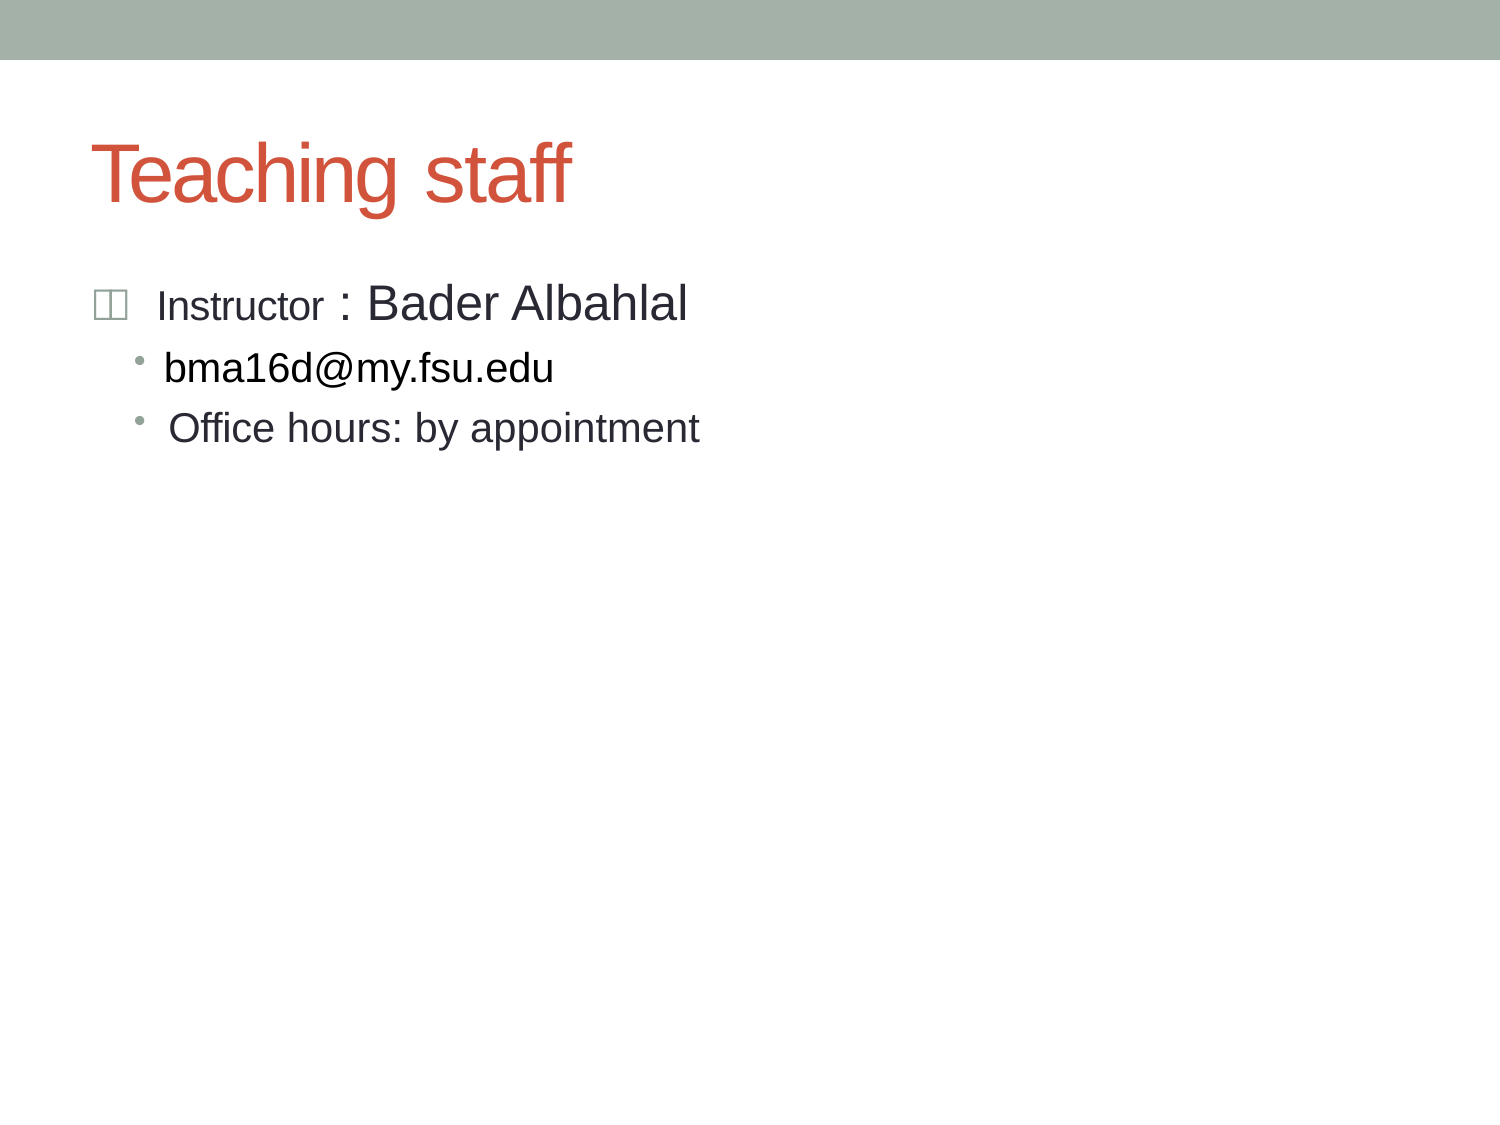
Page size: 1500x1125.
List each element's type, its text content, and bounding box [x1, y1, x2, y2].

title Teaching staff [87, 82, 1413, 269]
text_box  Instructor : Bader Albahlal bma16d@my.fsu.edu Office hours: by appointment [87, 269, 1450, 502]
